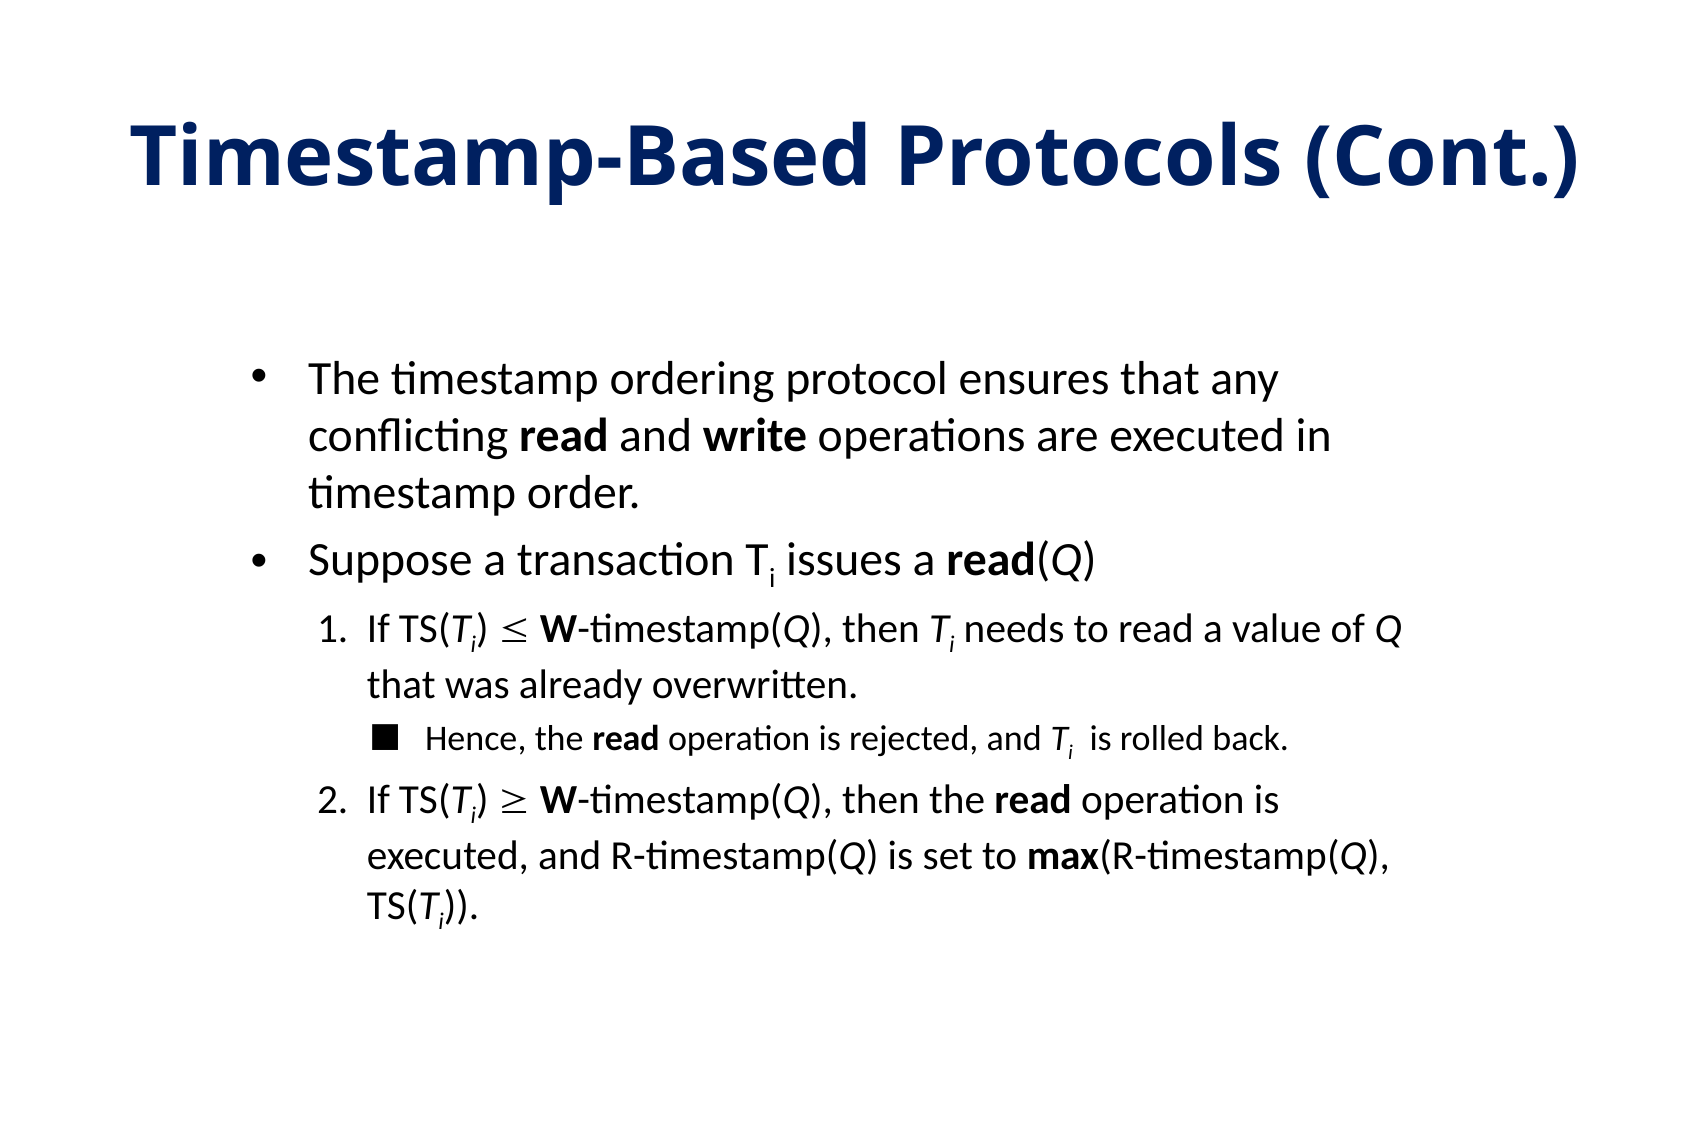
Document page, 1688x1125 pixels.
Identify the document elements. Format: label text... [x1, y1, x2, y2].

title Timestamp-Based Protocols (Cont.) [87, 101, 1624, 202]
list The timestamp ordering protocol ensures that any conflicting read and write operations are executed in timestamp order. Suppose a transaction Ti issues a read(Q) If TS(Ti)  W-timestamp(Q), then Ti needs to read a value of Q that was already overwritten. Hence, the read operation is rejected, and Ti is rolled back. If TS(Ti)  W-timestamp(Q), then the read operation is executed, and R-timestamp(Q) is set to max(R-timestamp(Q), TS(Ti)). [233, 338, 1455, 946]
